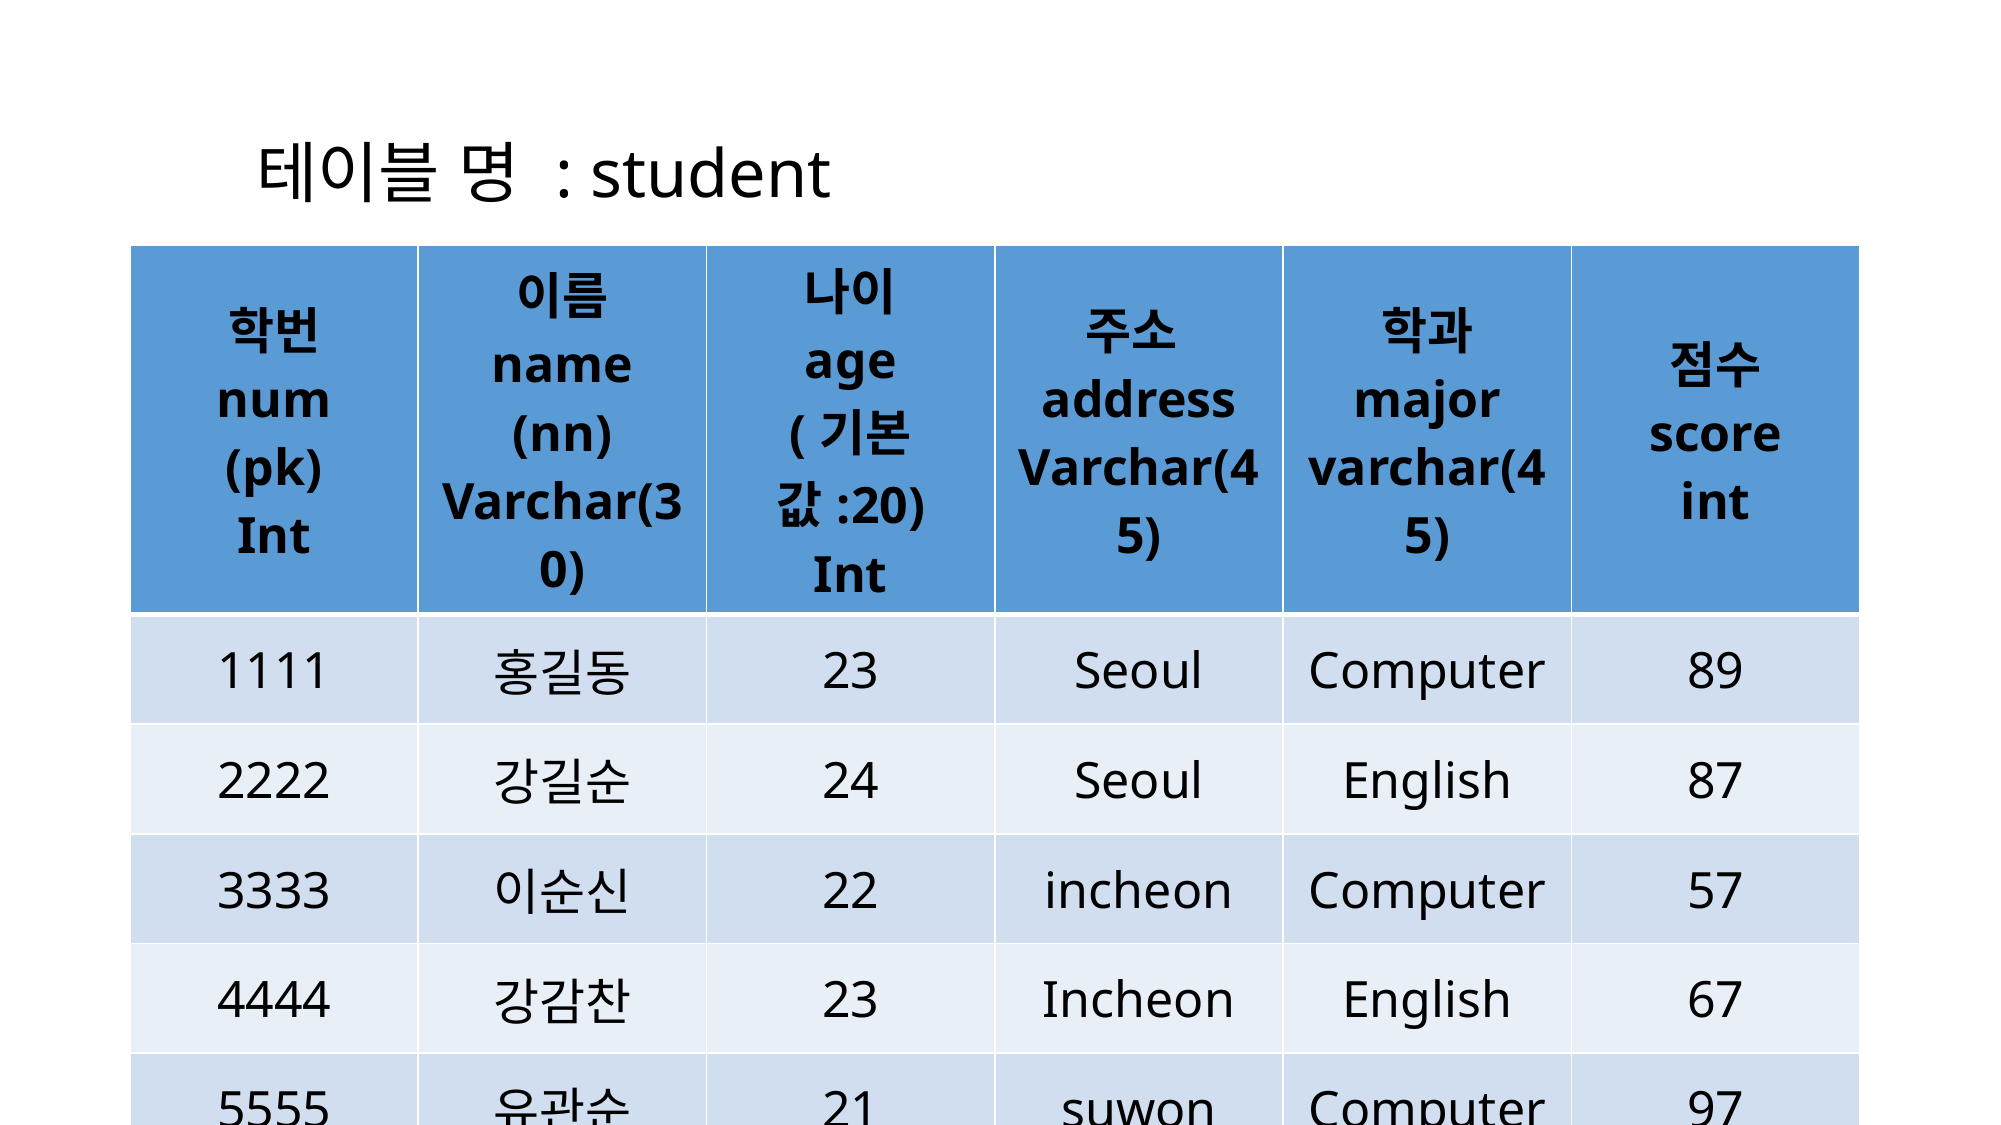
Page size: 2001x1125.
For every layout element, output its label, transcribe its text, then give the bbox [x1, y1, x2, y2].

table_cell 23 [707, 617, 994, 723]
table_cell 4444 [131, 944, 417, 1052]
table_cell 23 [707, 944, 994, 1052]
table_cell 89 [1572, 617, 1859, 723]
table_cell 21 [707, 1054, 994, 1125]
table_cell 5555 [131, 1054, 417, 1125]
table_cell 2222 [131, 725, 417, 833]
table_cell 1111 [131, 617, 417, 723]
table_header 점수 score int [1572, 246, 1859, 612]
table_cell 3333 [131, 835, 417, 943]
table_cell 87 [1572, 725, 1859, 833]
table_cell Computer [1284, 617, 1571, 723]
table_cell Incheon [996, 944, 1282, 1052]
table_cell 홍길동 [419, 617, 706, 723]
table_cell 22 [707, 835, 994, 943]
table_header 나이 age (기본값:20) Int [707, 246, 994, 612]
table_cell English [1284, 944, 1571, 1052]
table_cell Computer [1284, 835, 1571, 943]
table_cell suwon [996, 1054, 1282, 1125]
table_cell 강감찬 [419, 944, 706, 1052]
table_cell 유관순 [419, 1054, 706, 1125]
table_cell English [1284, 725, 1571, 833]
text_box 테이블 명 : student [241, 123, 848, 218]
table_cell 97 [1572, 1054, 1859, 1125]
table_cell Seoul [996, 725, 1282, 833]
table_header 학과 major varchar(45) [1284, 246, 1571, 612]
table_cell 이순신 [419, 835, 706, 943]
table_cell Seoul [996, 617, 1282, 723]
table_header 학번 num (pk) Int [131, 246, 417, 612]
table_cell 57 [1572, 835, 1859, 943]
table_cell Computer [1284, 1054, 1571, 1125]
table_cell incheon [996, 835, 1282, 943]
table_header 이름 name (nn) Varchar(30) [419, 246, 706, 612]
table_cell 24 [707, 725, 994, 833]
table_cell 강길순 [419, 725, 706, 833]
table_header 주소address Varchar(45) [996, 246, 1282, 612]
table_cell 67 [1572, 944, 1859, 1052]
